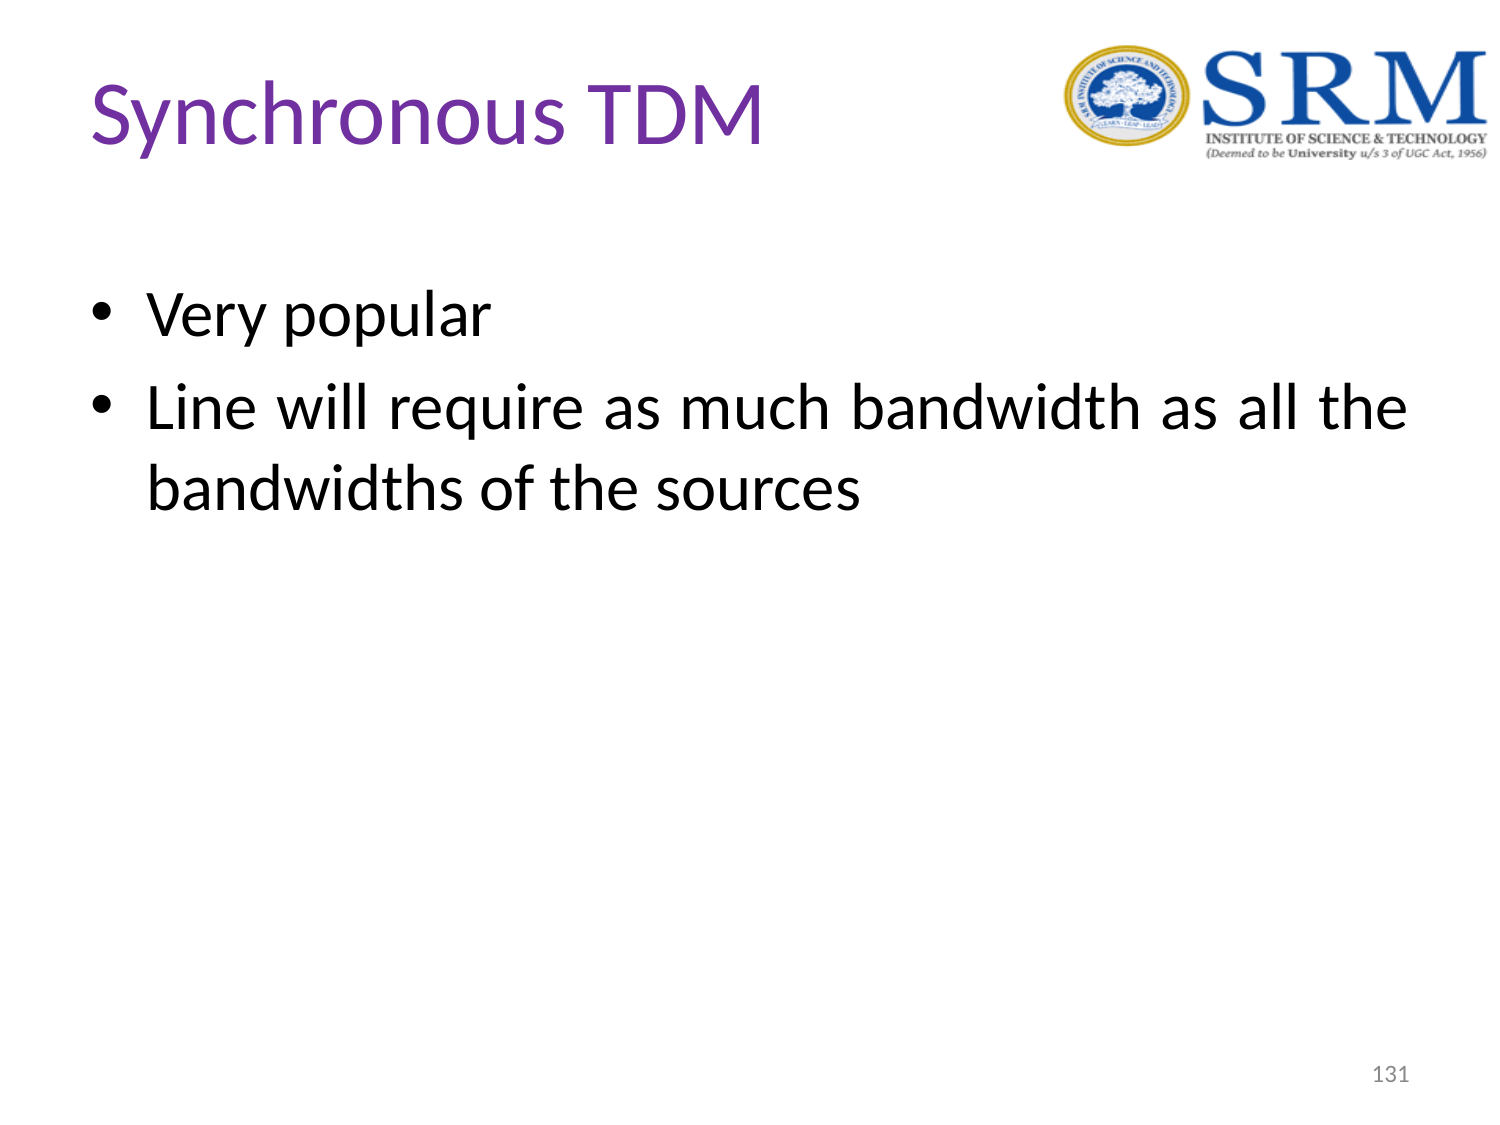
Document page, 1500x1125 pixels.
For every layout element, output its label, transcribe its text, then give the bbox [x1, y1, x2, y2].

picture [1059, 24, 1500, 176]
slide_number 131 [1074, 1042, 1425, 1103]
title Synchronous TDM [74, 44, 1426, 233]
list Very popular Line will require as much bandwidth as all the bandwidths of the sources [74, 262, 1426, 1006]
